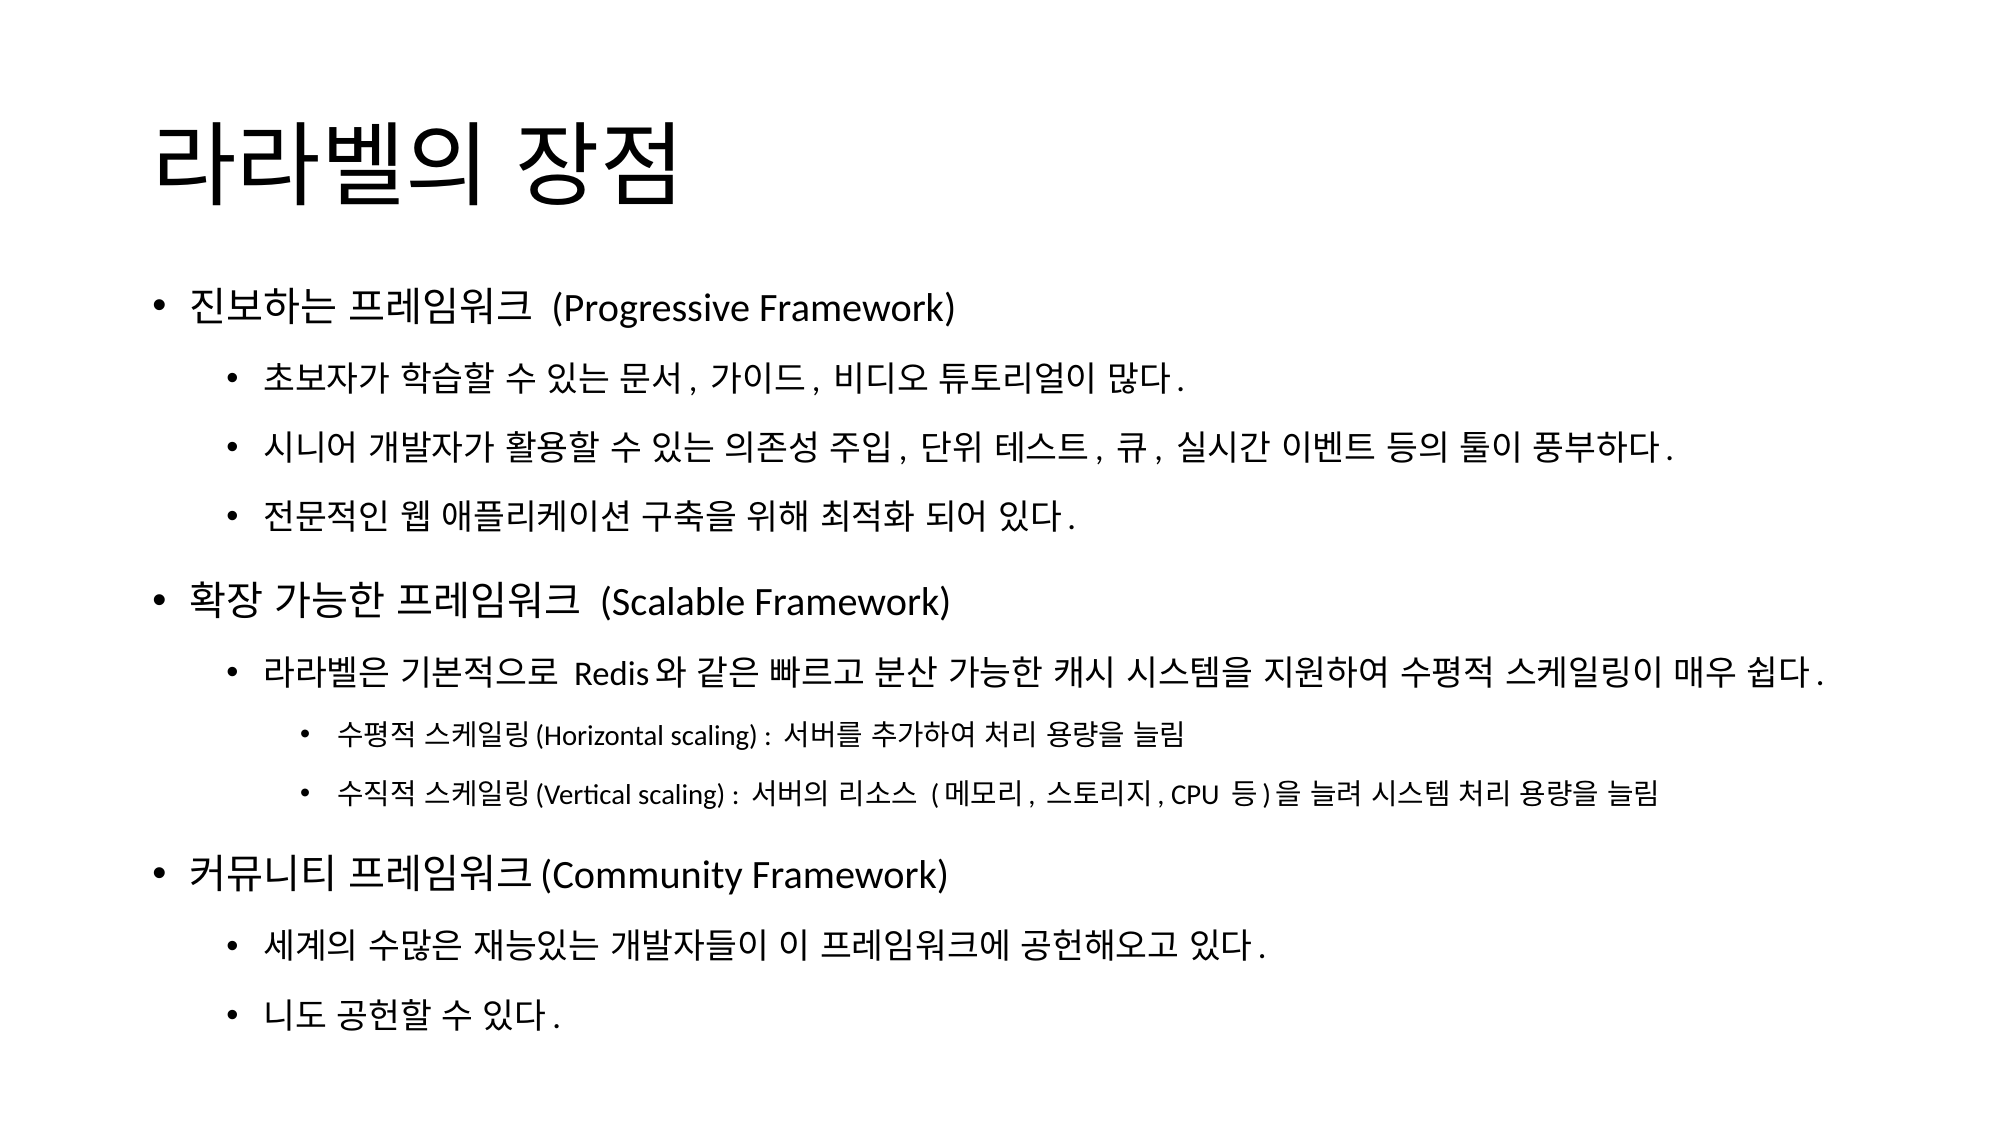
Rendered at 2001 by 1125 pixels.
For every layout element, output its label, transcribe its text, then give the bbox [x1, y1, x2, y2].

list 진보하는 프레임워크 (Progressive Framework) 초보자가 학습할 수 있는 문서, 가이드, 비디오 튜토리얼이 많다. 시니어 개발자가 활용할 수 있는 의존성 주입, 단위 테스트, 큐, 실시간 이벤트 등의 툴이 풍부하다. 전문적인 웹 애플리케이션 구축을 위해 최적화 되어 있다. 확장 가능한 프레임워크 (Scalable Framework) 라라벨은 기본적으로 Redis와 같은 빠르고 분산 가능한 캐시 시스템을 지원하여 수평적 스케일링이 매우 쉽다. 수평적 스케일링(Horizontal scaling) : 서버를 추가하여 처리 용량을 늘림 수직적 스케일링(Vertical scaling) : 서버의 리소스 (메모리, 스토리지, CPU 등)을 늘려 시스템 처리 용량을 늘림 커뮤니티 프레임워크(Community Framework) 세계의 수많은 재능있는 개발자들이 이 프레임워크에 공헌해오고 있다. 니도 공헌할 수 있다. [137, 249, 1863, 1103]
title 라라벨의 장점 [137, 59, 1863, 249]
